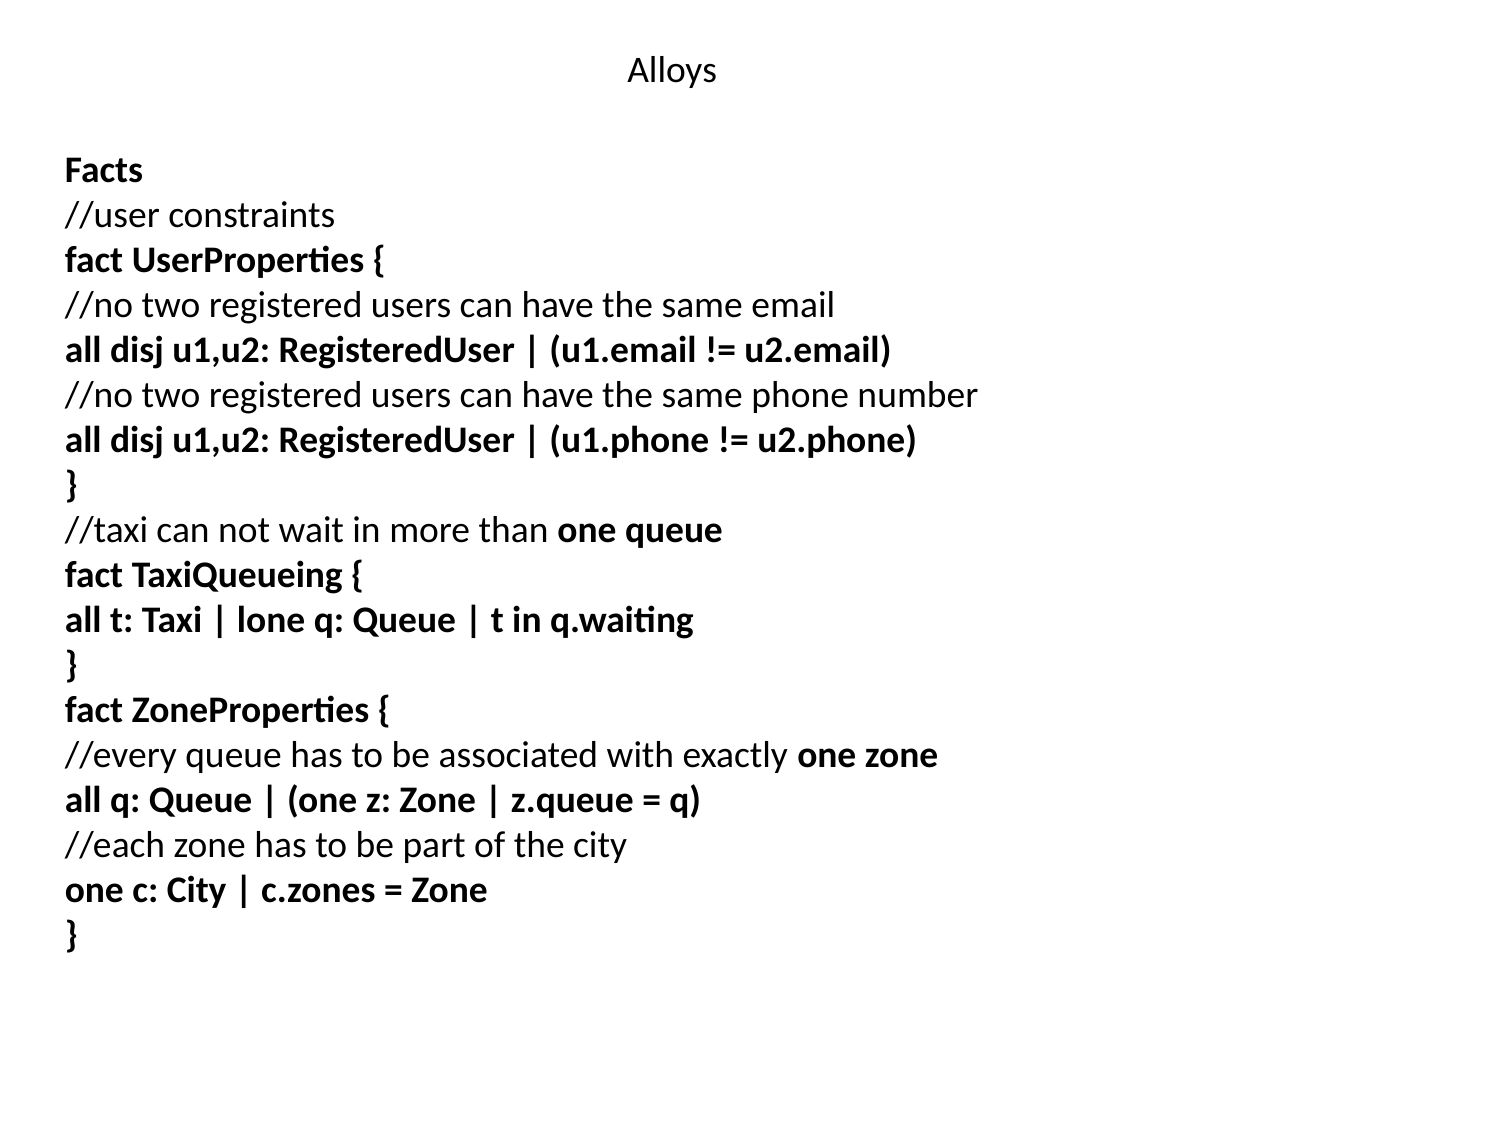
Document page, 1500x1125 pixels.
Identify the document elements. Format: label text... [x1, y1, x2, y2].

text_box Alloys [612, 37, 1088, 98]
text_box [37, 24, 1463, 86]
text_box Facts //user constraints fact UserProperties { //no two registered users can have the same email all disj u1,u2: RegisteredUser | (u1.email != u2.email) //no two registered users can have the same phone number all disj u1,u2: RegisteredUser | (u1.phone != u2.phone) } //taxi can not wait in more than one queue fact TaxiQueueing { all t: Taxi | lone q: Queue | t in q.waiting } fact ZoneProperties { //every queue has to be associated with exactly one zone all q: Queue | (one z: Zone | z.queue = q) //each zone has to be part of the city one c: City | c.zones = Zone } [49, 137, 1463, 963]
